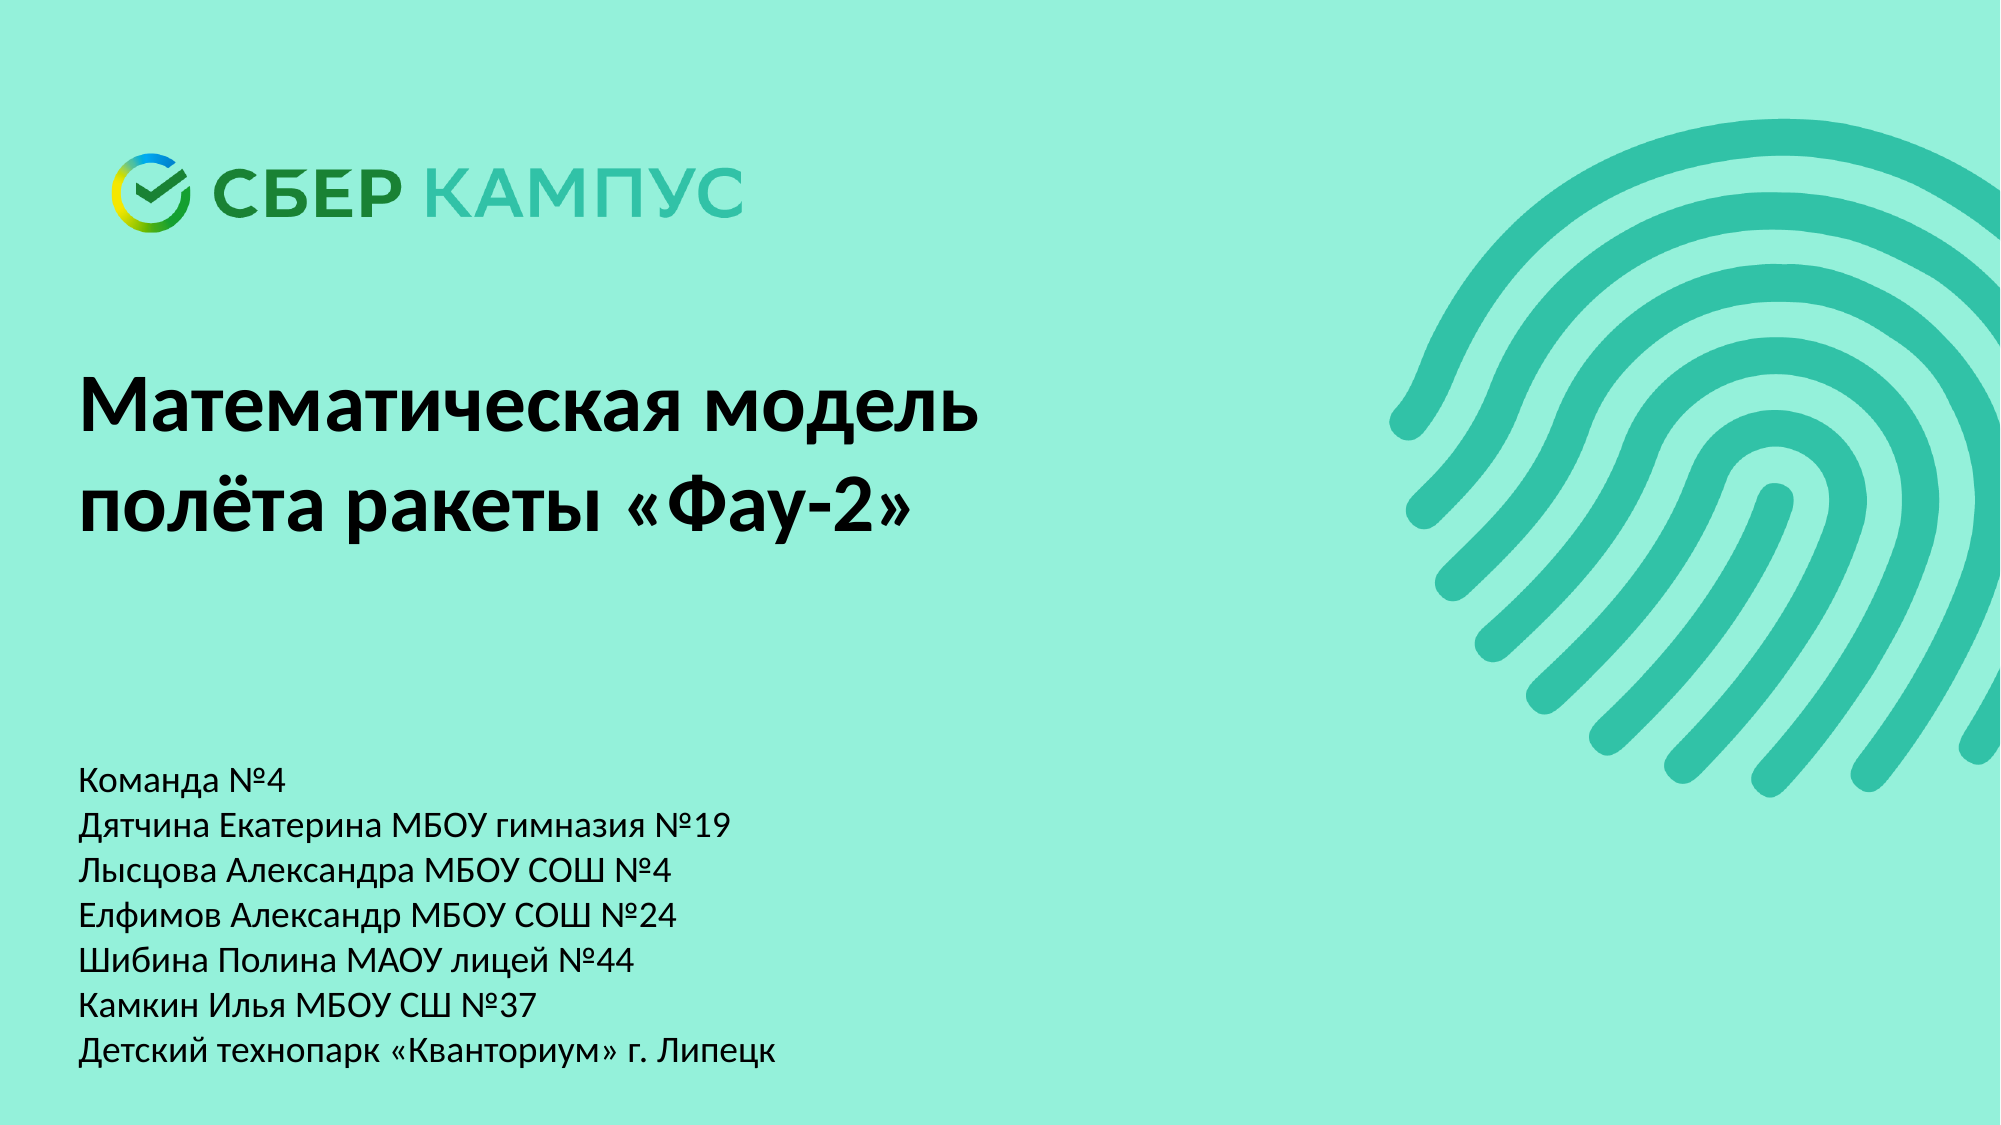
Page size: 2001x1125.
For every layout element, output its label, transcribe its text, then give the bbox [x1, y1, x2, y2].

text_box Команда №4 Дятчина Екатерина МБОУ гимназия №19 Лысцова Александра МБОУ СОШ №4 Елфимов Александр МБОУ СОШ №24 Шибина Полина МАОУ лицей №44 Камкин Илья МБОУ СШ №37 Детский технопарк «Кванториум» г. Липецк [63, 747, 1033, 1078]
text_box Математическая модель полёта ракеты «Фау-2» [63, 340, 1033, 556]
picture [0, 0, 2001, 1125]
